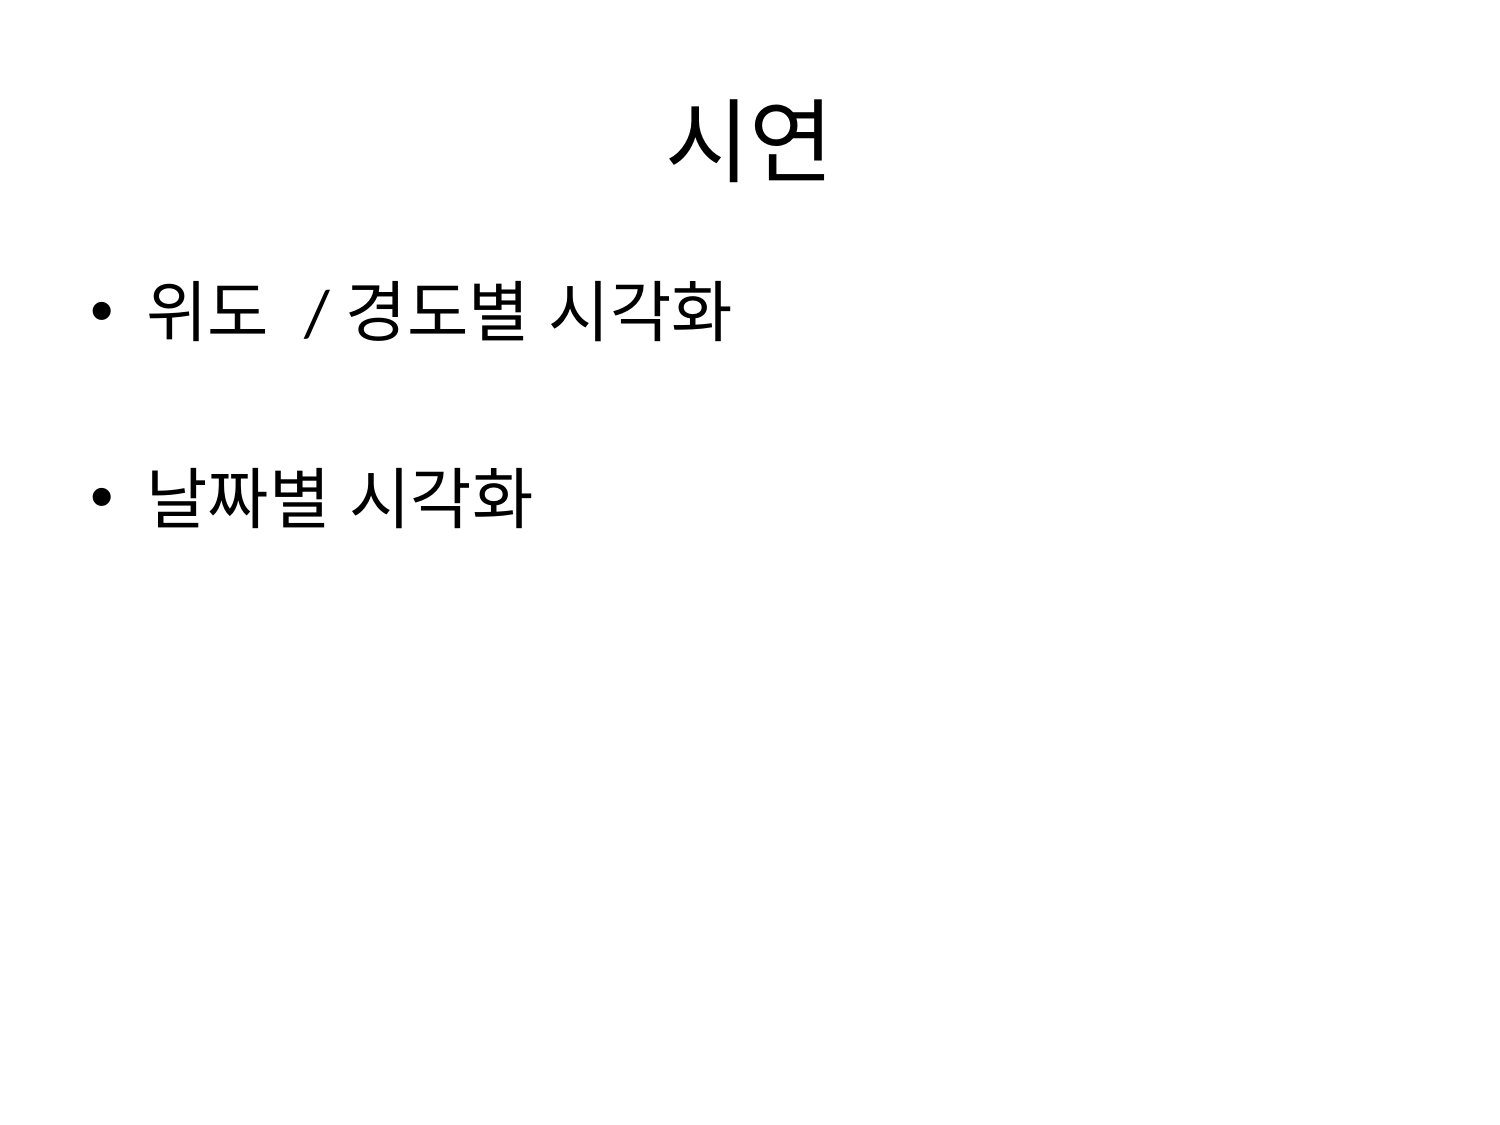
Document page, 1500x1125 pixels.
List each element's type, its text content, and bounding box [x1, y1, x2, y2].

list 위도 /경도별 시각화 날짜별 시각화 [75, 262, 1425, 1005]
title 시연 [75, 45, 1425, 233]
